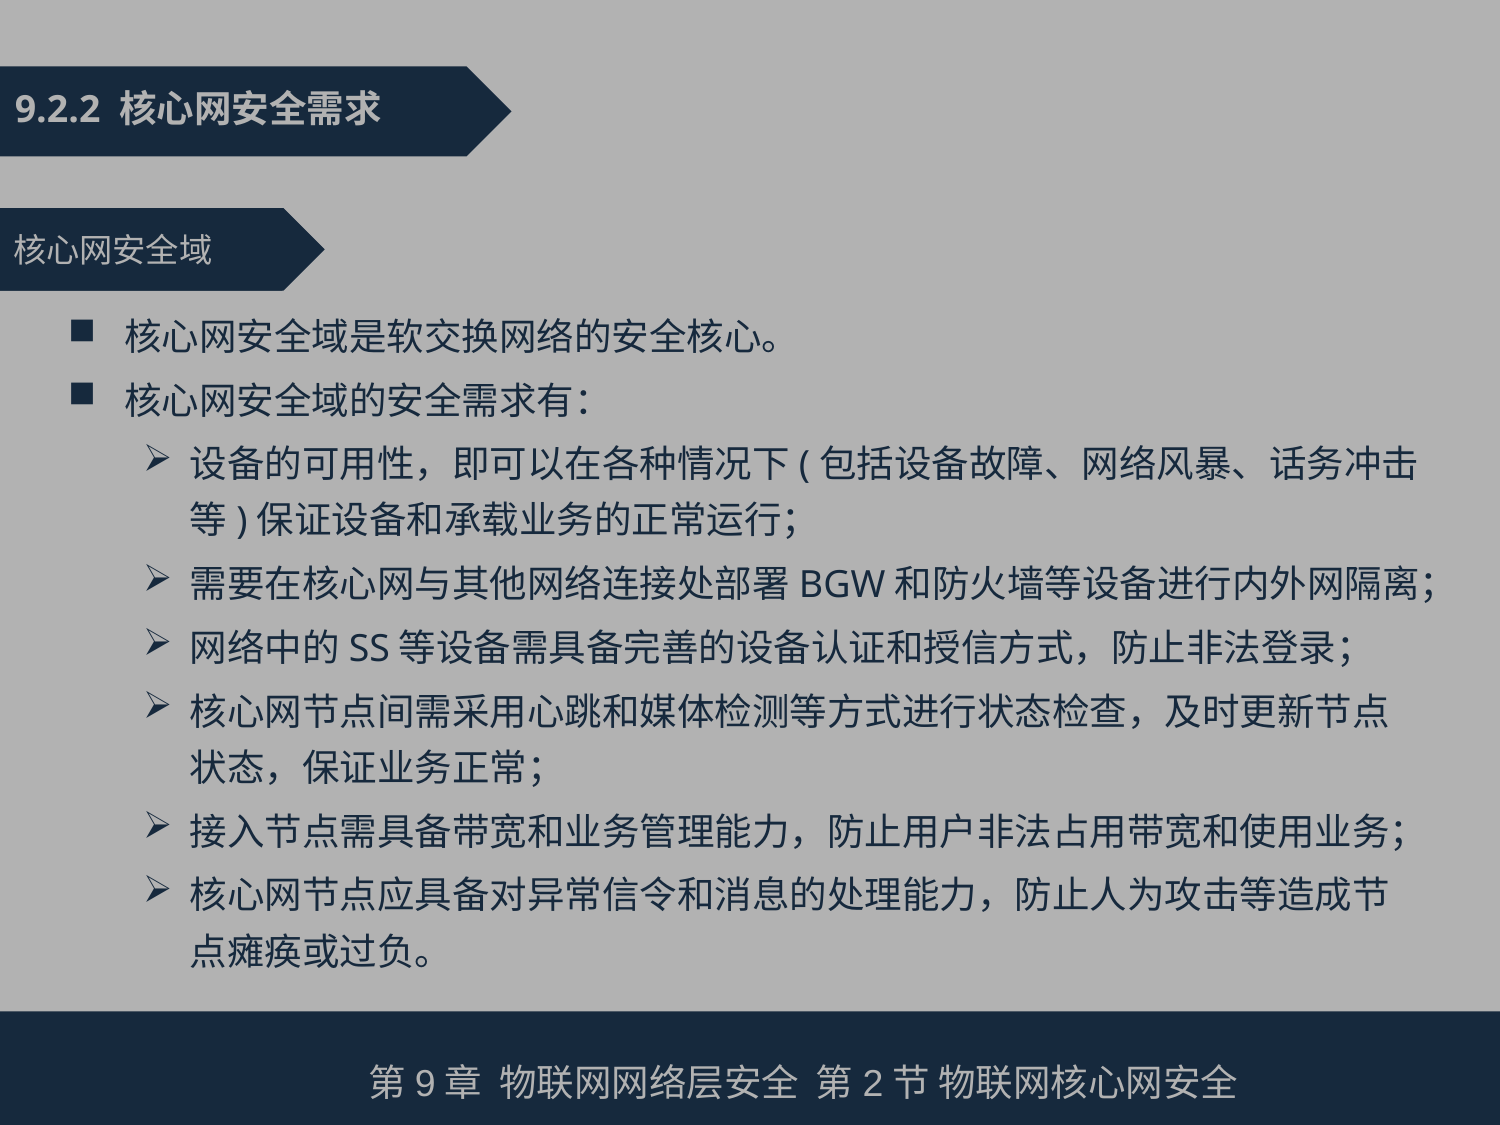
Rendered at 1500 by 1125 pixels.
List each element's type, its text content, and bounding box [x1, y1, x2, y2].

list 核心网安全域是软交换网络的安全核心。 核心网安全域的安全需求有： 设备的可用性，即可以在各种情况下(包括设备故障、网络风暴、话务冲击等)保证设备和承载业务的正常运行； 需要在核心网与其他网络连接处部署BGW和防火墙等设备进行内外网隔离； 网络中的SS等设备需具备完善的设备认证和授信方式，防止非法登录； 核心网节点间需采用心跳和媒体检测等方式进行状态检查，及时更新节点状态，保证业务正常； 接入节点需具备带宽和业务管理能力，防止用户非法占用带宽和使用业务； 核心网节点应具备对异常信令和消息的处理能力，防止人为攻击等造成节点瘫痪或过负。 [53, 294, 1436, 1000]
text_box 9.2.2 核心网安全需求 [0, 78, 455, 138]
text_box 第9章 物联网网络层安全 第2节 物联网核心网安全 [353, 1051, 1254, 1112]
text_box 核心网安全域 [0, 205, 327, 293]
